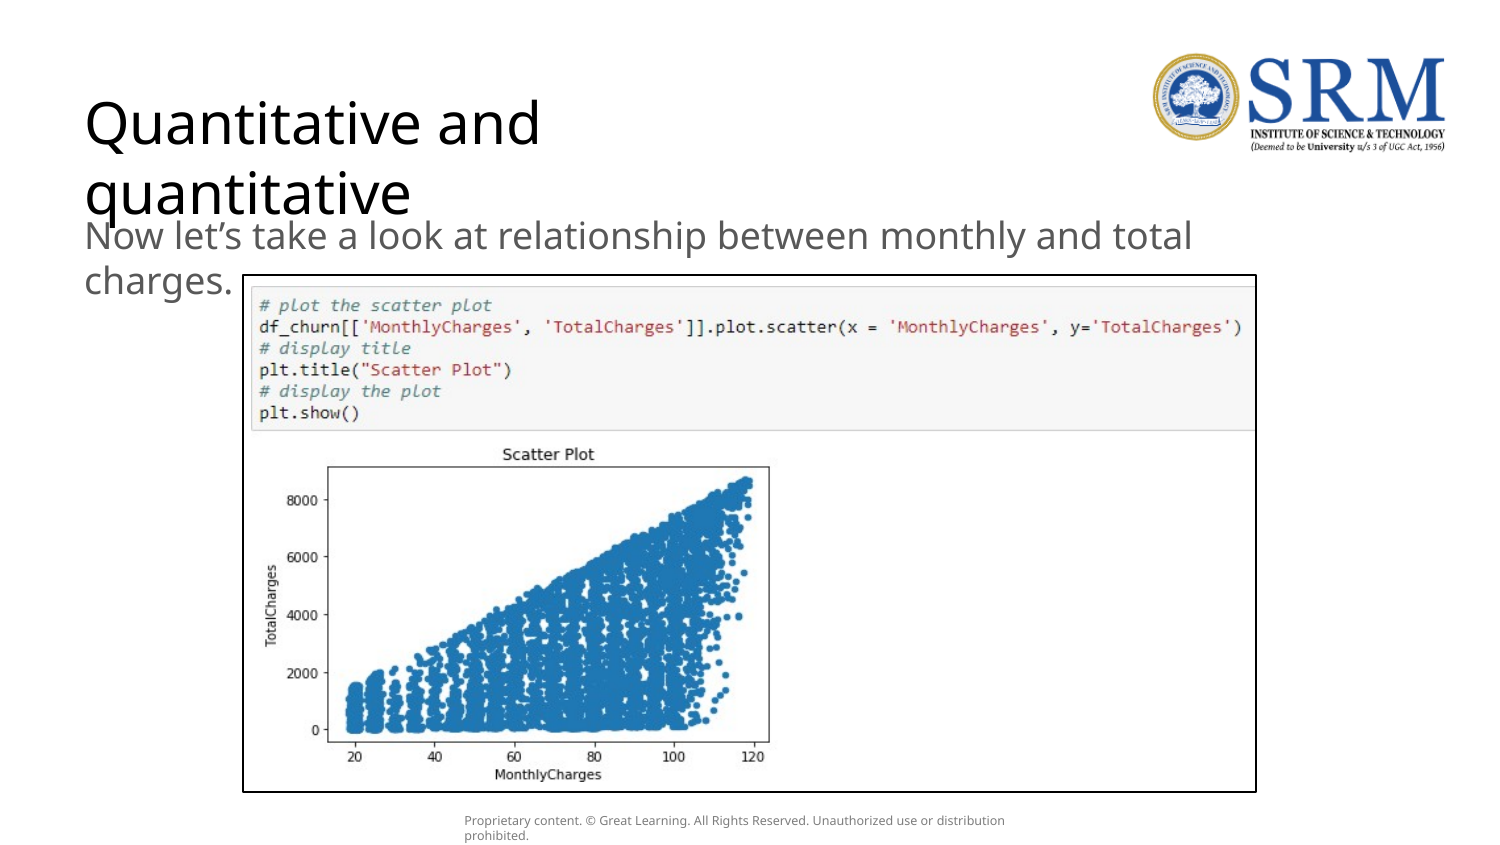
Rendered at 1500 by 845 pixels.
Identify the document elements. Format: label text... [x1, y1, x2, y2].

footer Proprietary content. © Great Learning. All Rights Reserved. Unauthorized use or distribution prohibited. [462, 812, 1039, 845]
text_box Quantitative and quantitative [82, 84, 827, 209]
text_box Now let’s take a look at relationship between monthly and total charges. [82, 209, 1278, 302]
picture [1132, 38, 1466, 168]
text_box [242, 274, 1257, 793]
